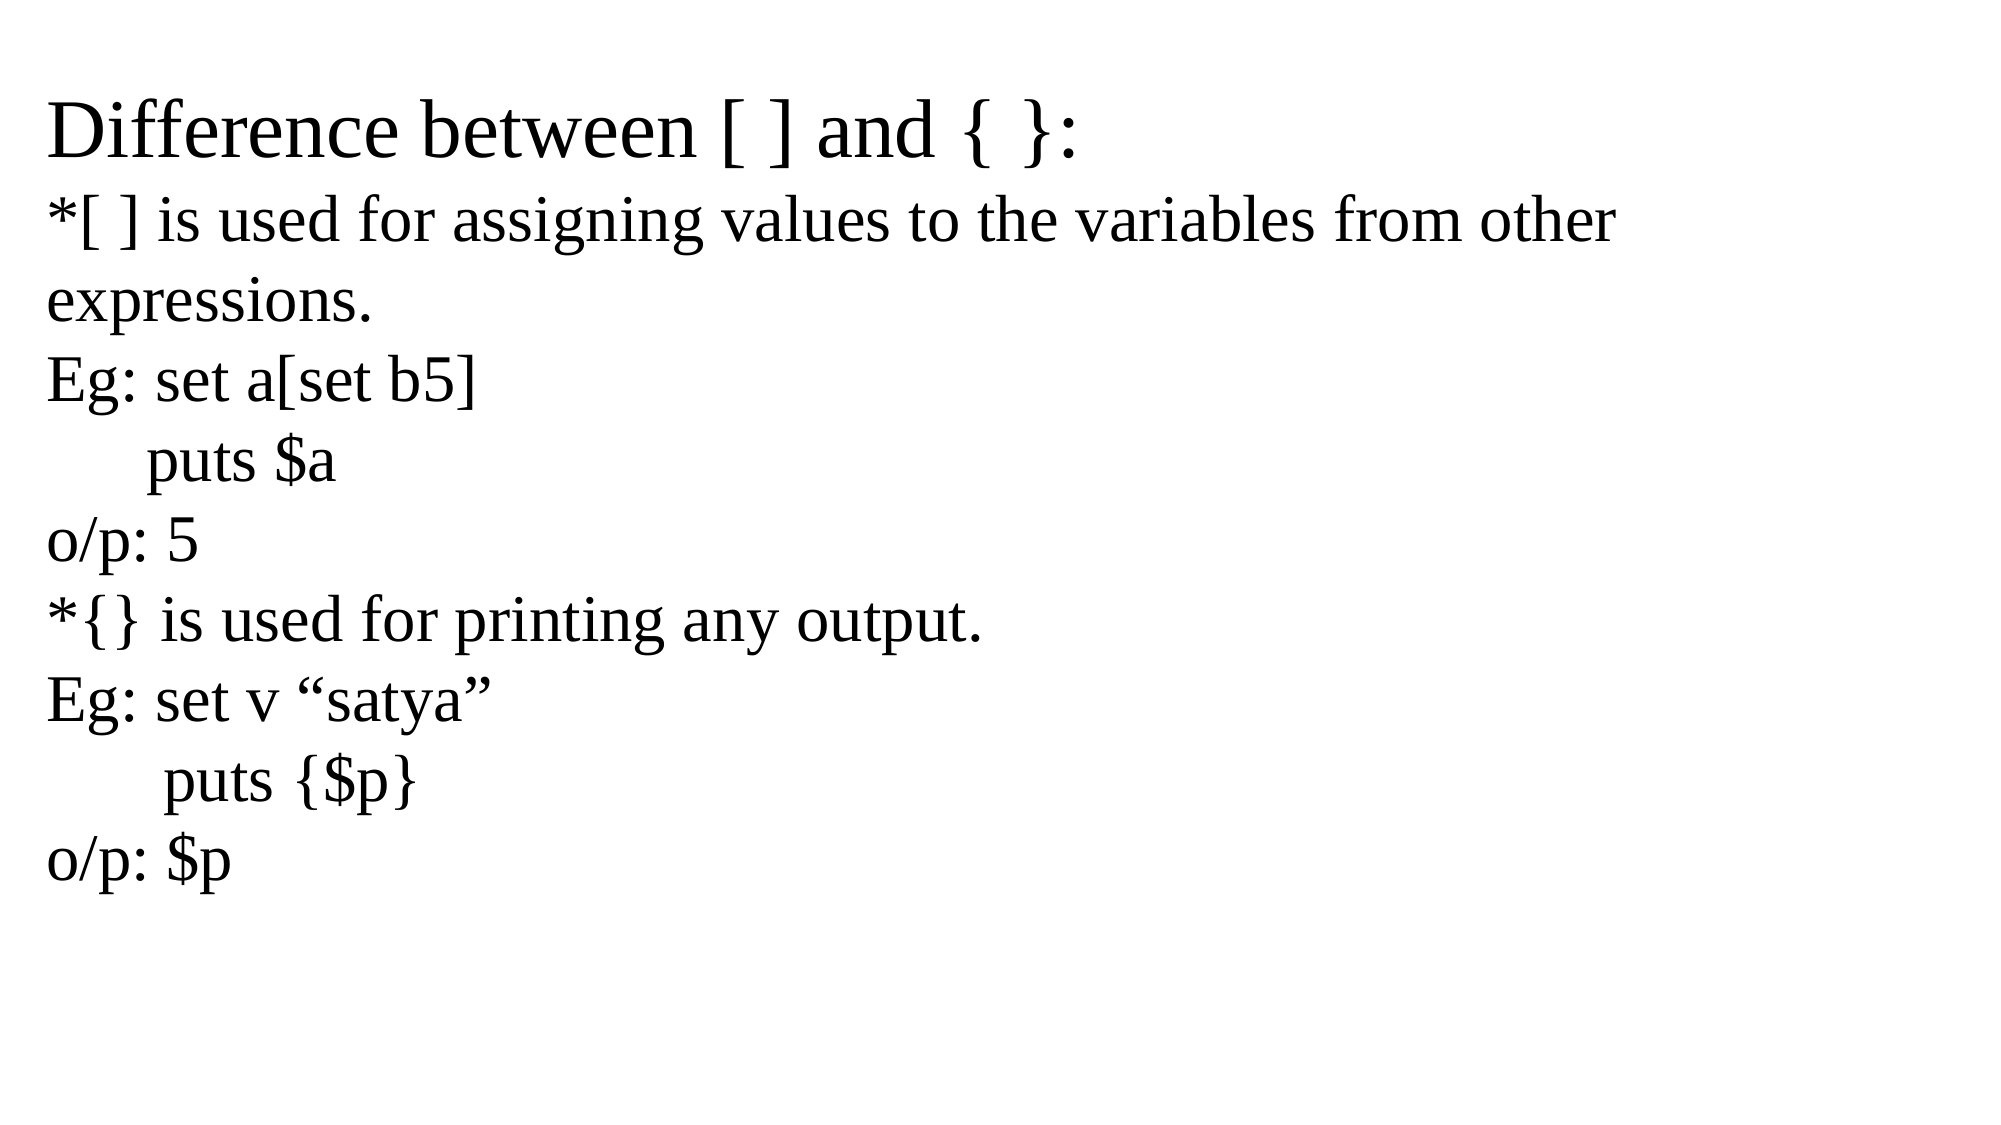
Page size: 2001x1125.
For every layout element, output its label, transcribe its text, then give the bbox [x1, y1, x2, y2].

text_box Difference between [ ] and { }: *[ ] is used for assigning values to the variables from other expressions. Eg: set a[set b5] puts $a o/p: 5 *{} is used for printing any output. Eg: set v “satya” puts {$p} o/p: $p [31, 67, 1905, 902]
